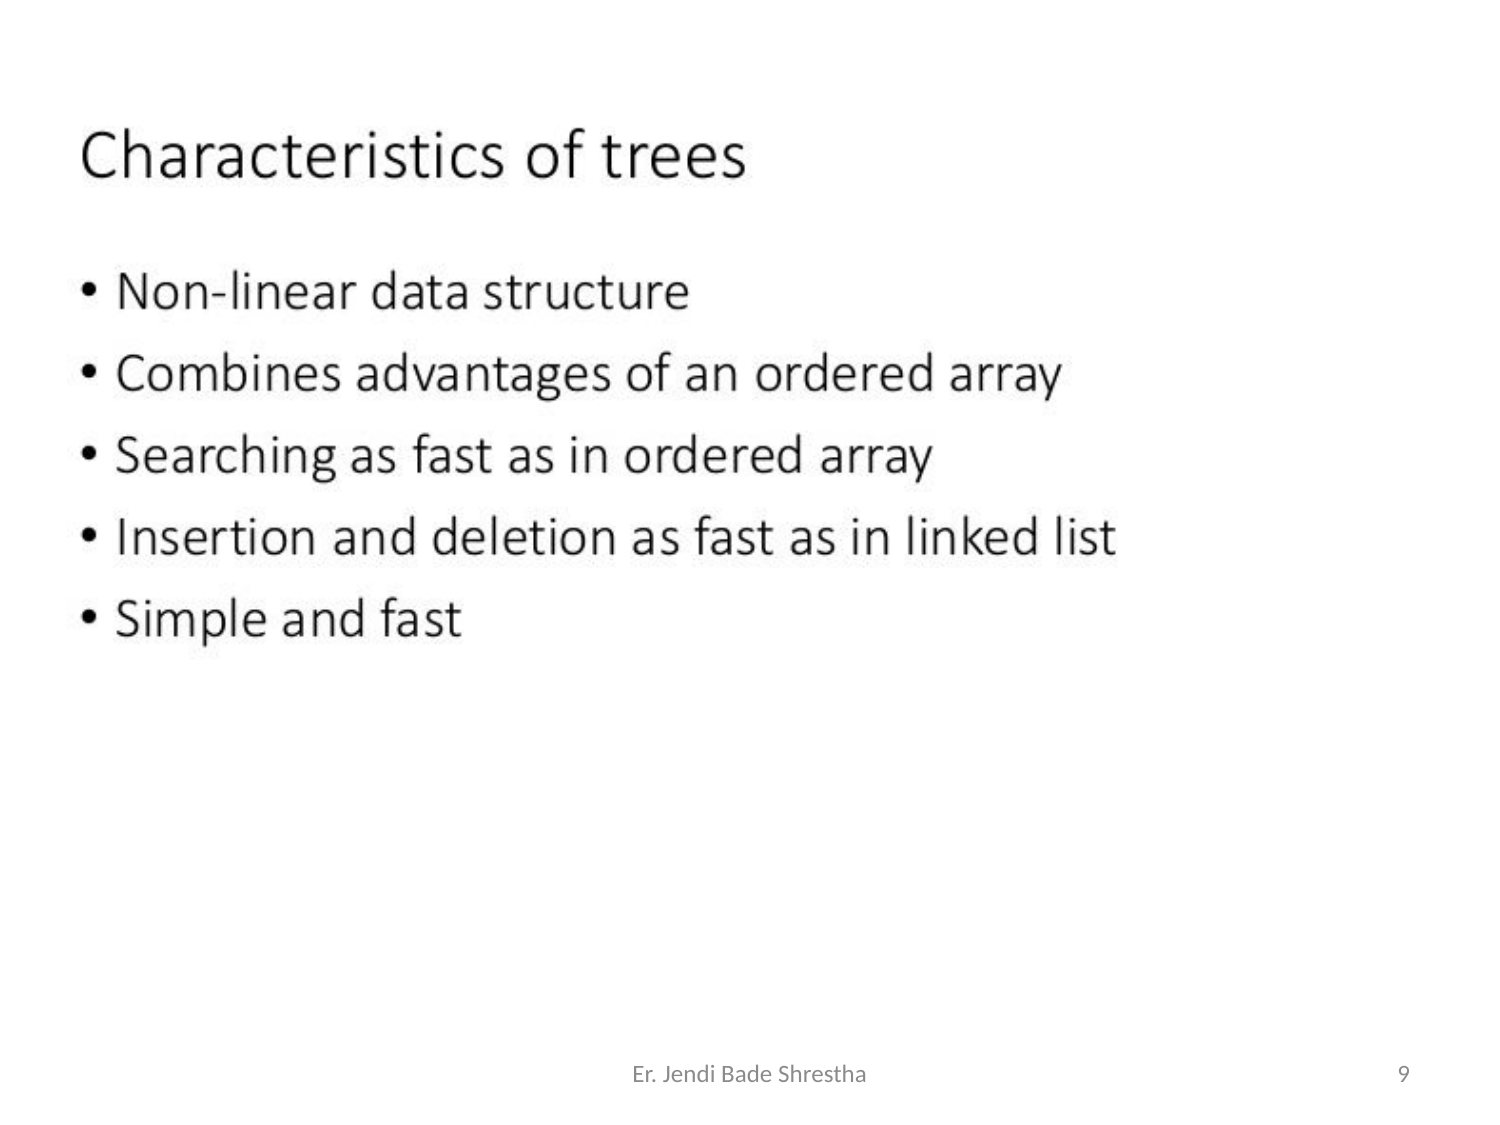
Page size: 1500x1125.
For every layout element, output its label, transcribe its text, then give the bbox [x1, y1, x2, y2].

footer Er. Jendi Bade Shrestha [512, 1042, 988, 1103]
slide_number 9 [1074, 1042, 1425, 1103]
picture [7, 81, 1175, 909]
